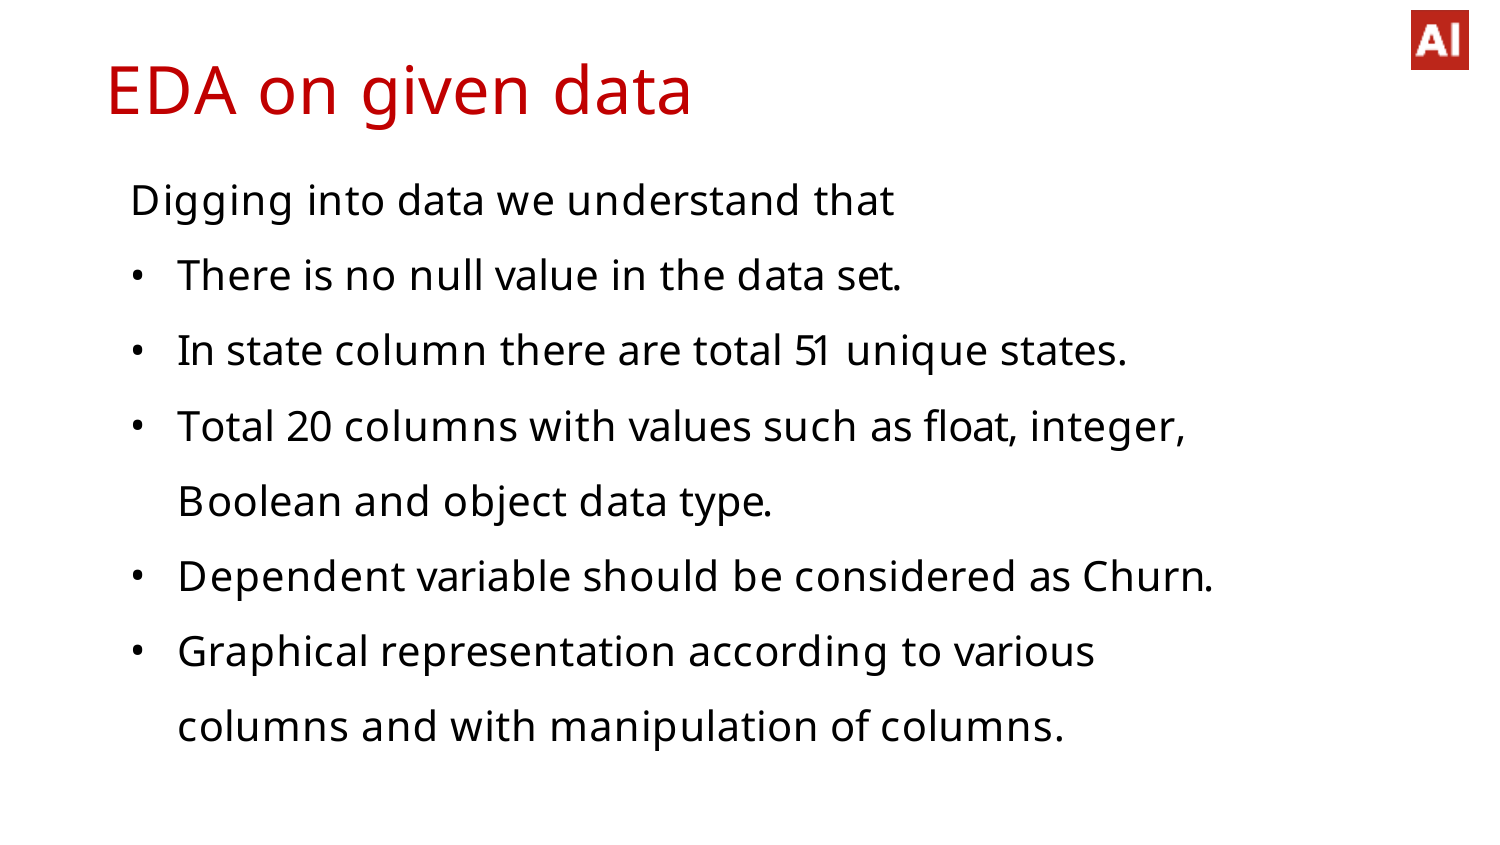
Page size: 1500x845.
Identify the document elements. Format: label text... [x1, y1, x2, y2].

text_box Digging into data we understand that There is no null value in the data set. In state column there are total 51 unique states. Total 20 columns with values such as float, integer, Boolean and object data type. Dependent variable should be considered as Churn. Graphical representation according to various columns and with manipulation of columns. [128, 146, 1261, 750]
title EDA on given data [103, 45, 730, 189]
picture [1411, 10, 1469, 70]
